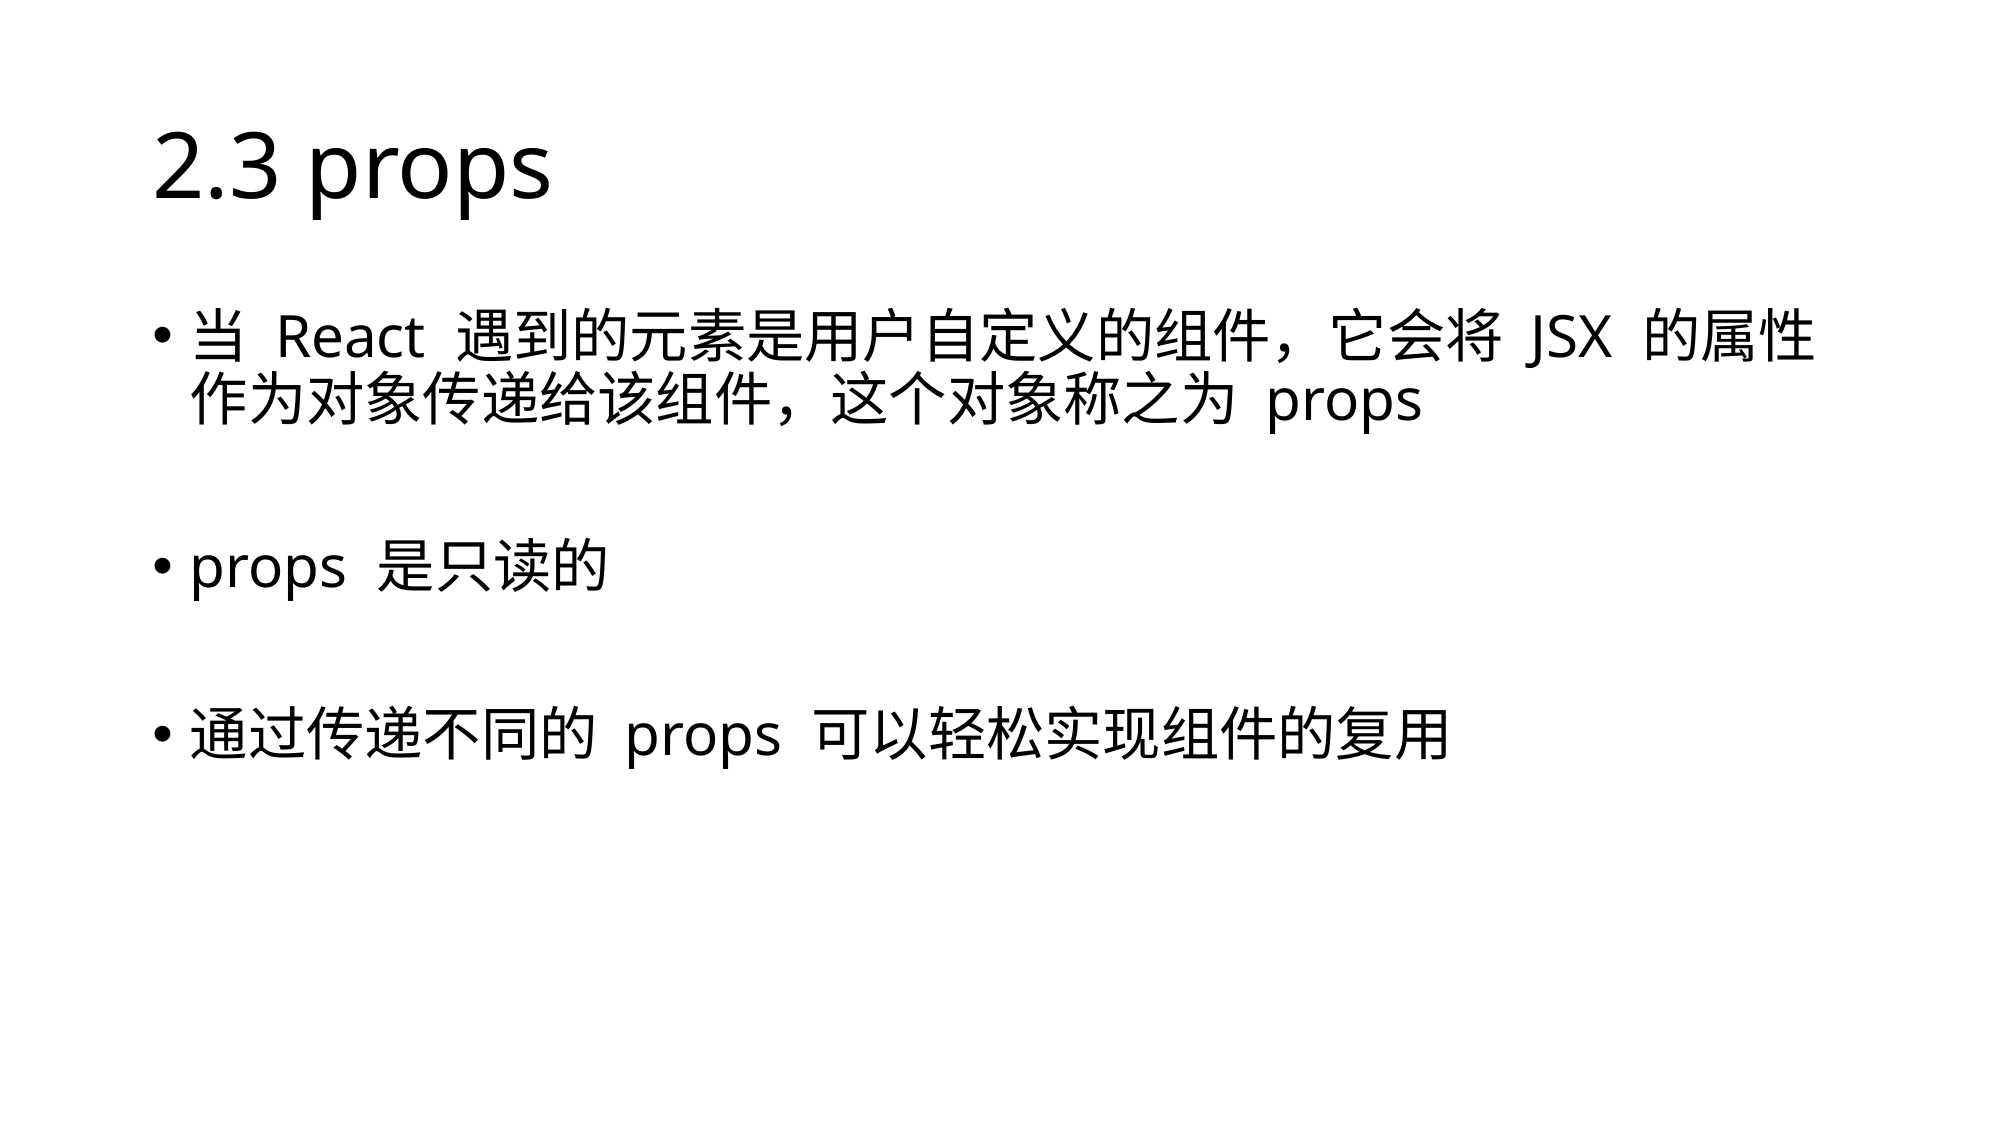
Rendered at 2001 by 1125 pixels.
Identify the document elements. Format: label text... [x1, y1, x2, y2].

title 2.3 props [137, 59, 1863, 278]
list 当 React 遇到的元素是用户自定义的组件，它会将 JSX 的属性作为对象传递给该组件，这个对象称之为 props props 是只读的 通过传递不同的 props 可以轻松实现组件的复用 [137, 299, 1863, 1014]
